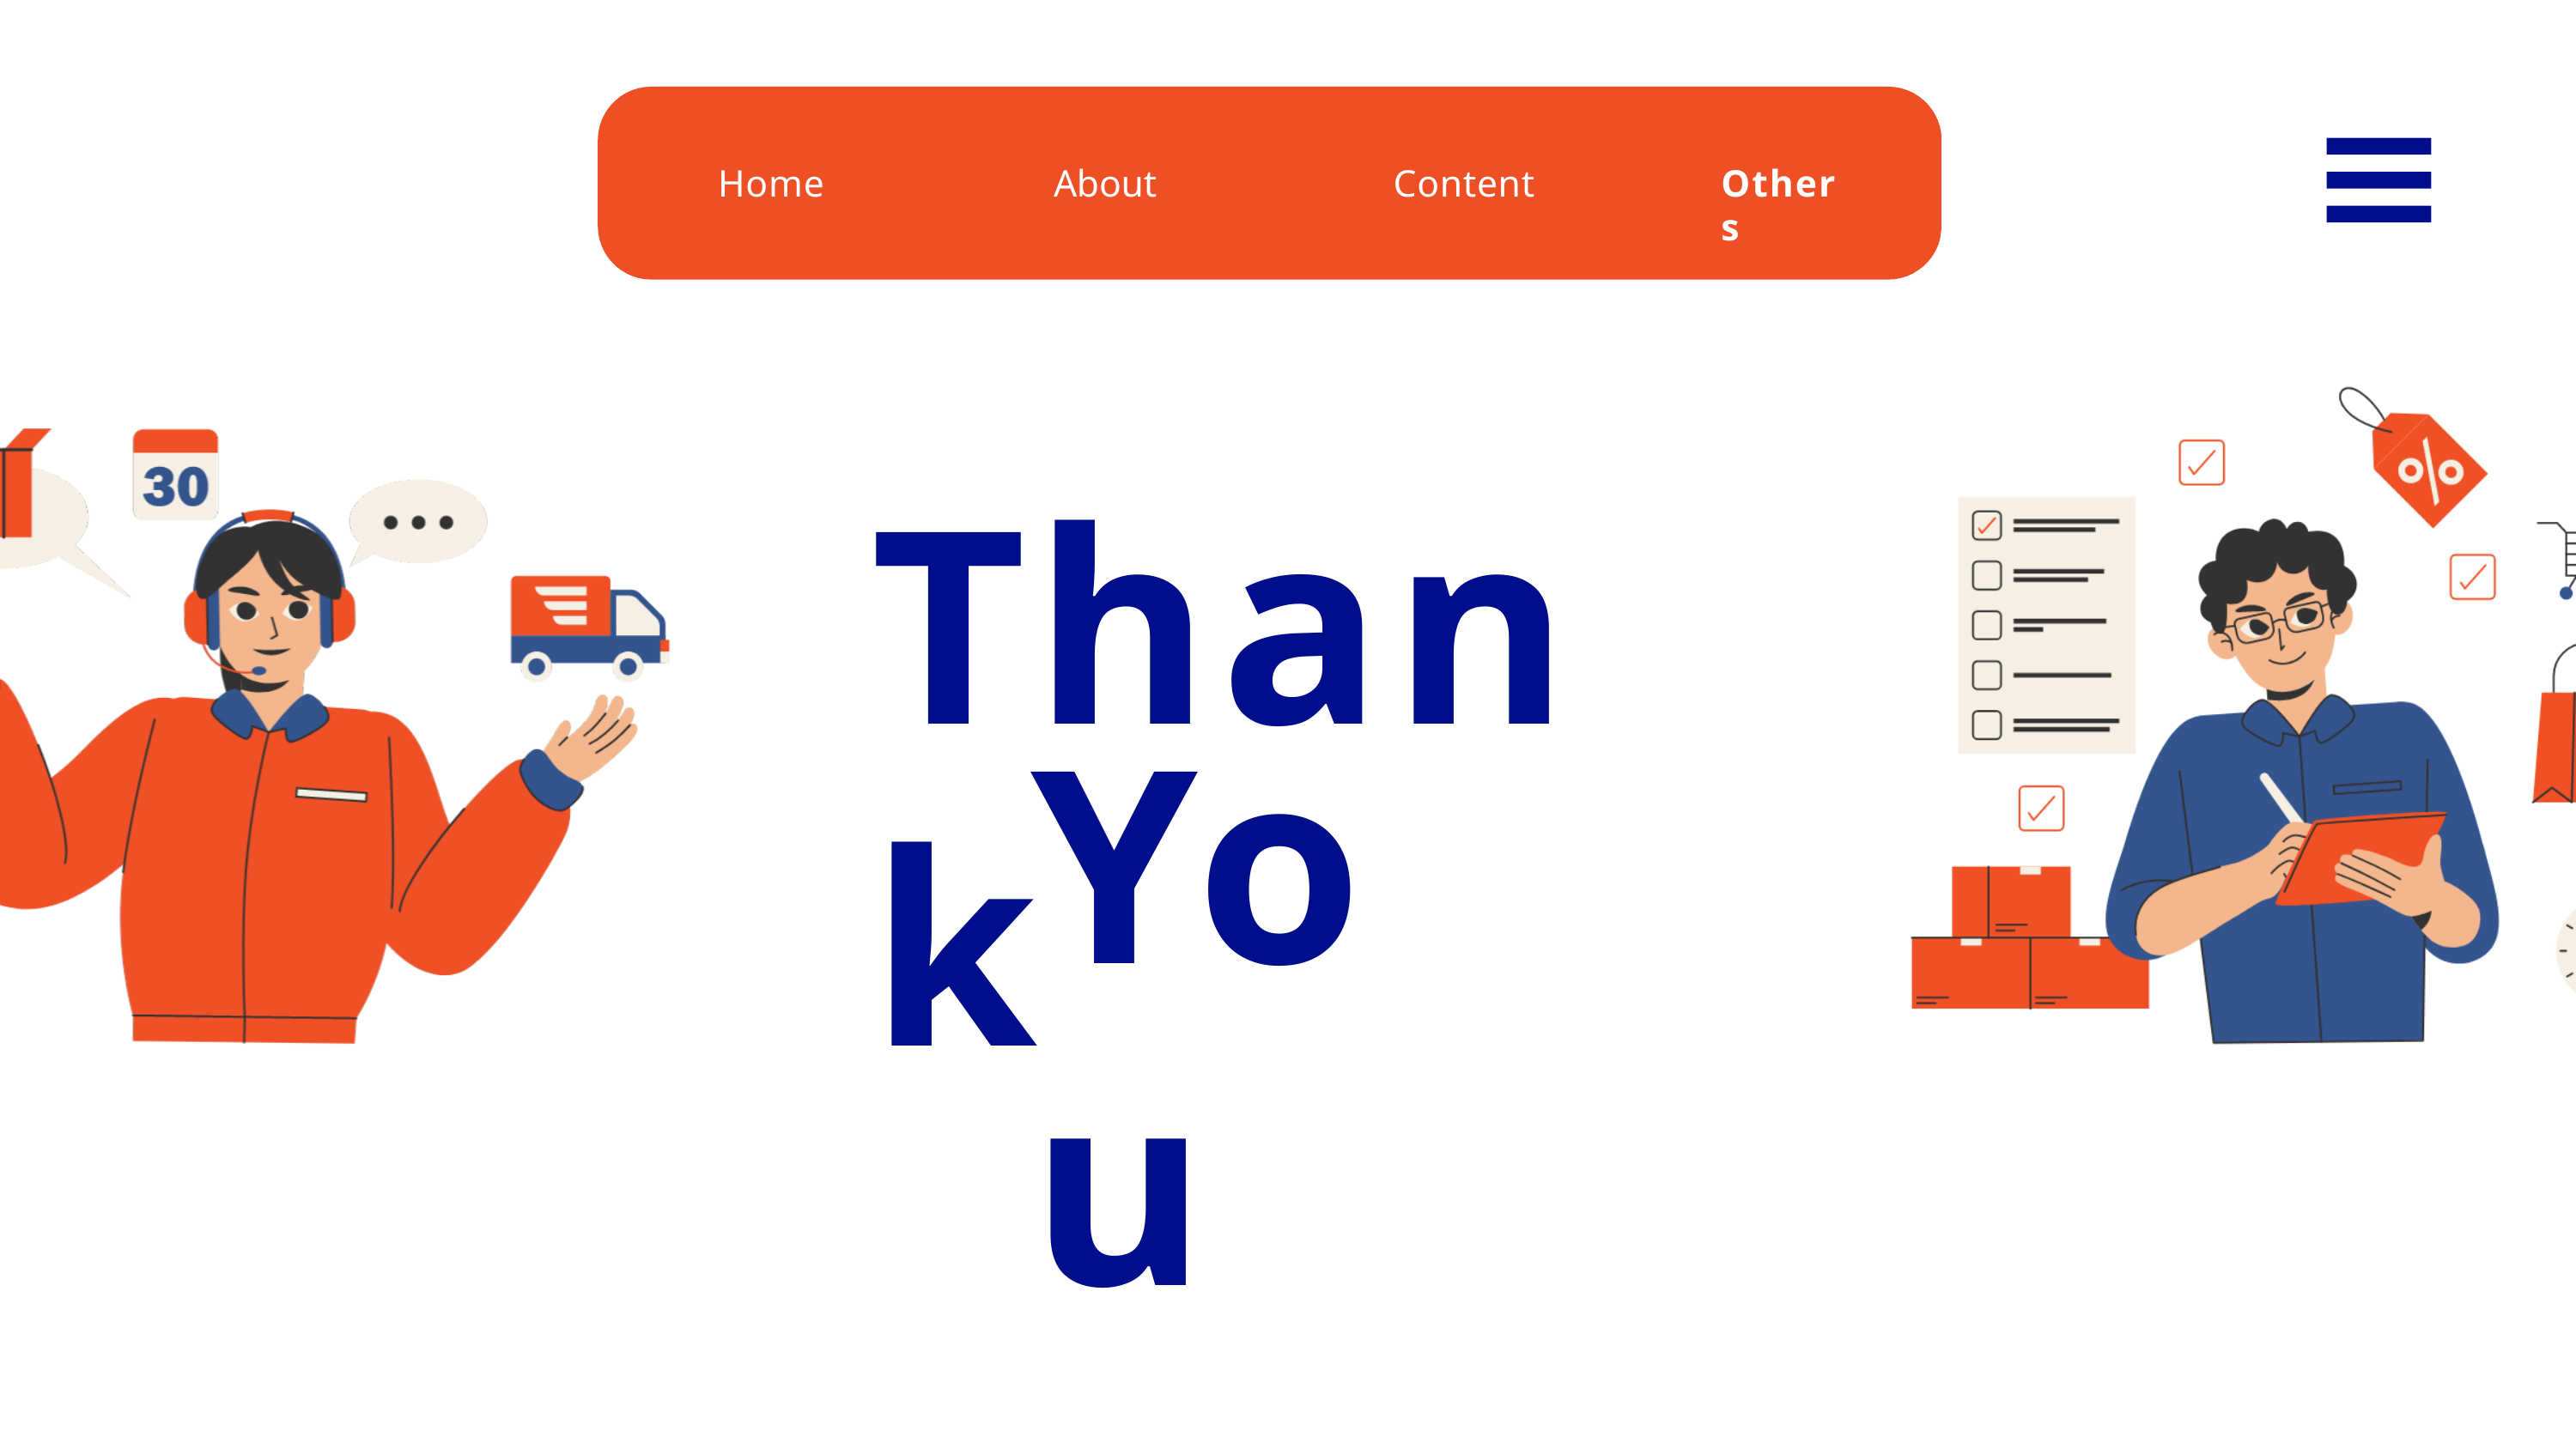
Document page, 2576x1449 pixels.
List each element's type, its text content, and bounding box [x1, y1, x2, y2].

text_box You [957, 692, 1547, 1449]
picture [1852, 329, 2576, 1102]
picture [0, 329, 717, 1056]
text_box Thank [869, 453, 1707, 1100]
text_box Home [715, 158, 829, 204]
text_box About [1052, 158, 1166, 205]
text_box Content [1391, 158, 1544, 205]
text_box Others [1719, 158, 1851, 249]
